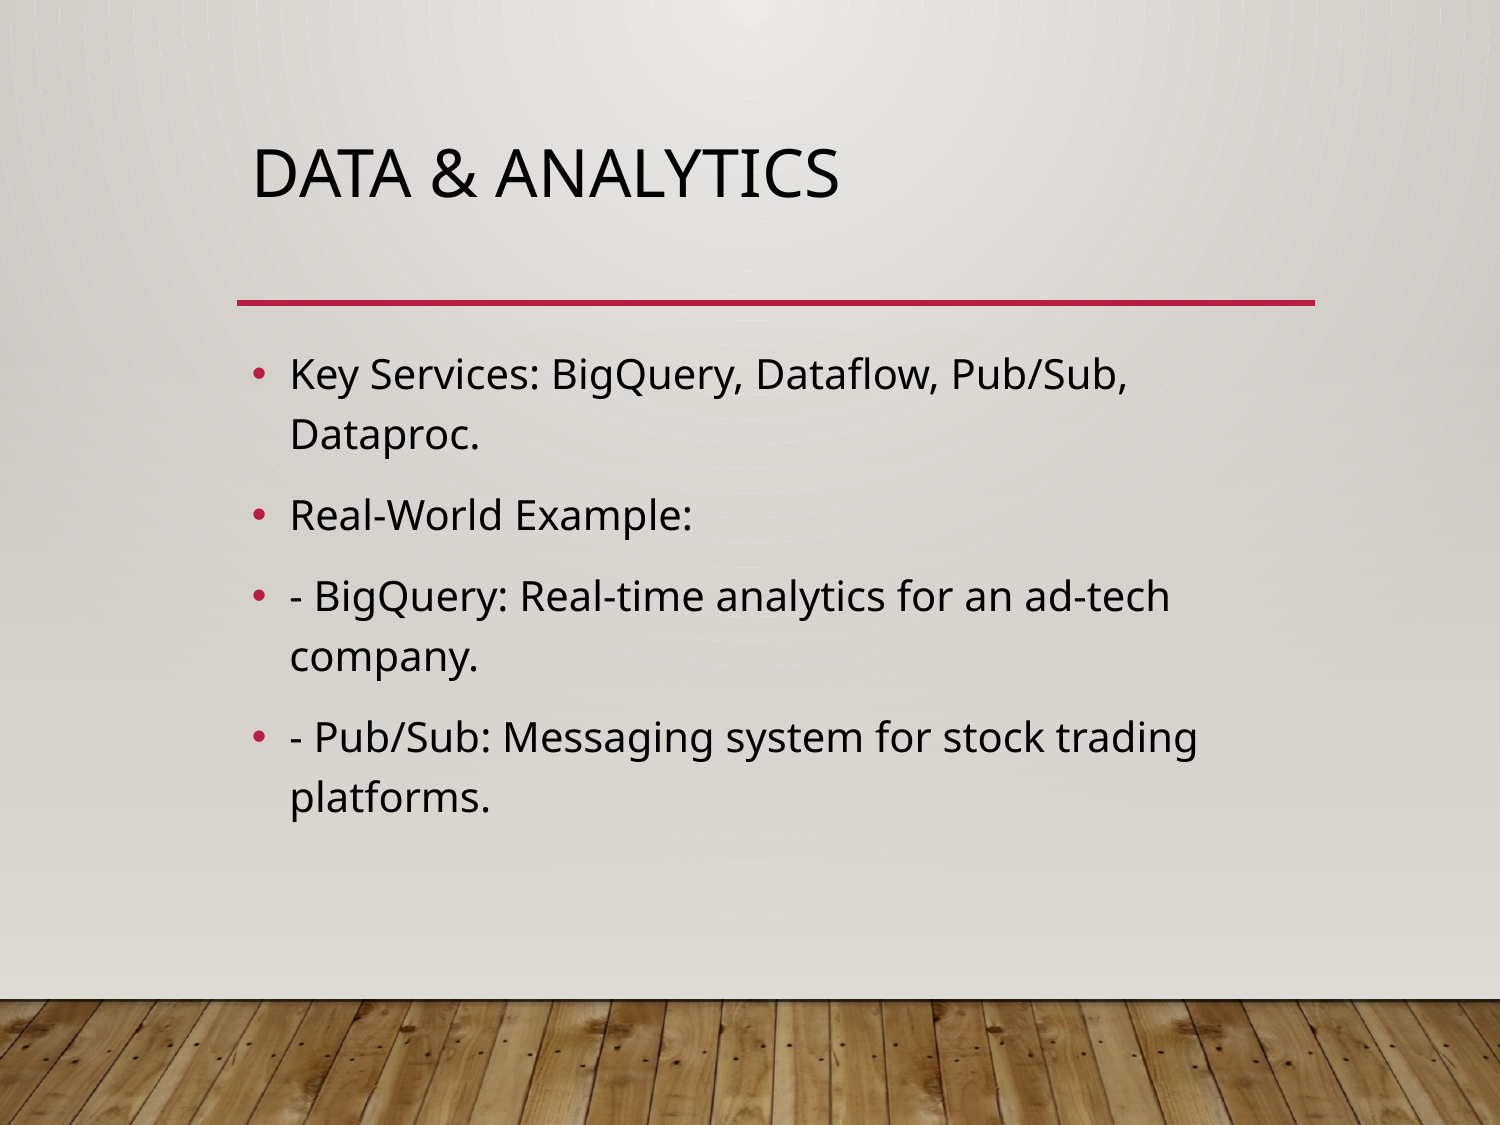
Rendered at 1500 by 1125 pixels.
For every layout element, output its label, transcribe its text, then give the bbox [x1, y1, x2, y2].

list Key Services: BigQuery, Dataflow, Pub/Sub, Dataproc. Real-World Example: - BigQuery: Real-time analytics for an ad-tech company. - Pub/Sub: Messaging system for stock trading platforms. [236, 330, 1315, 897]
picture [0, 999, 1500, 1125]
title Data & Analytics [236, 131, 1315, 305]
